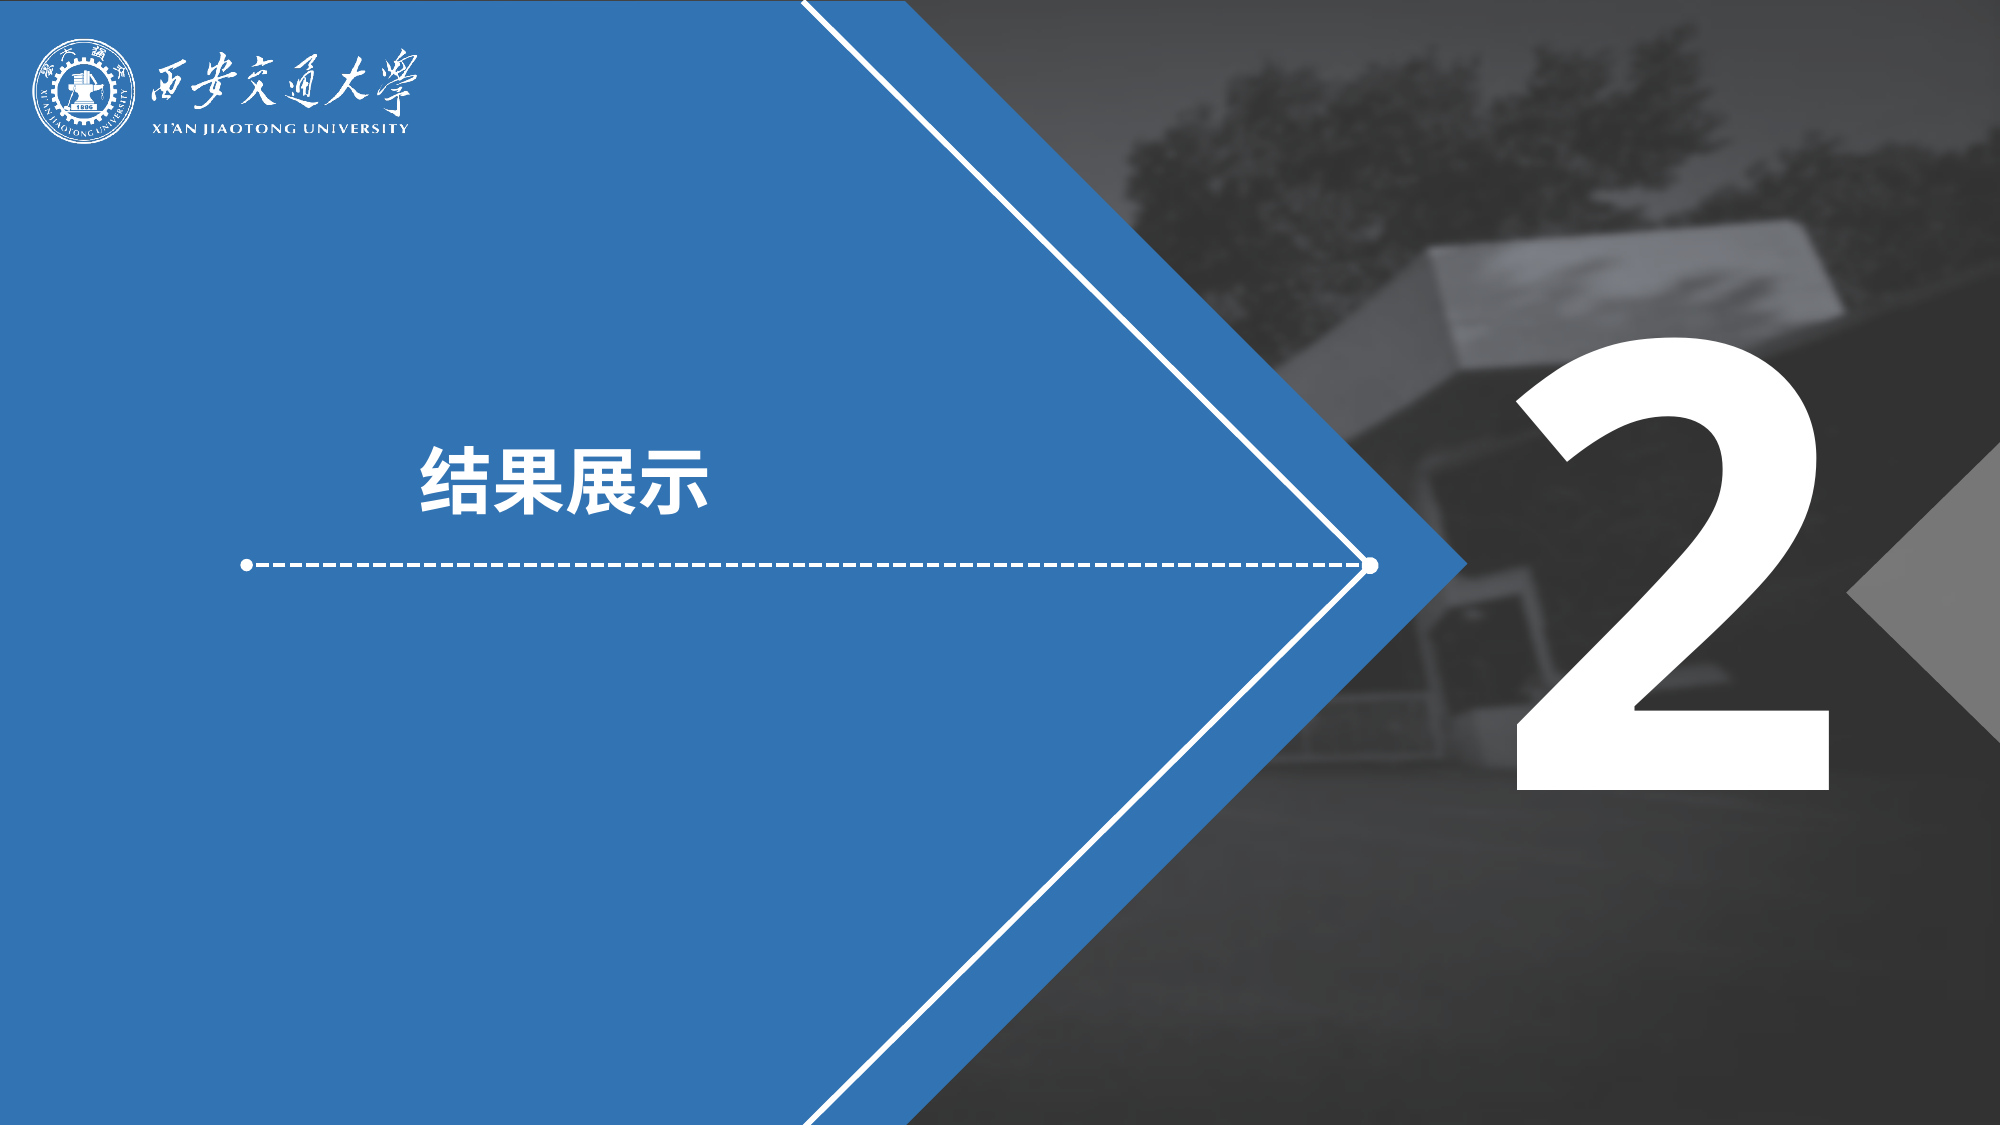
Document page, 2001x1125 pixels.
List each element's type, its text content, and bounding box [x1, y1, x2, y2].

picture [32, 30, 433, 144]
text_box 2 [1477, 158, 1889, 924]
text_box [0, 1, 1468, 1125]
text_box [1889, 440, 2000, 745]
